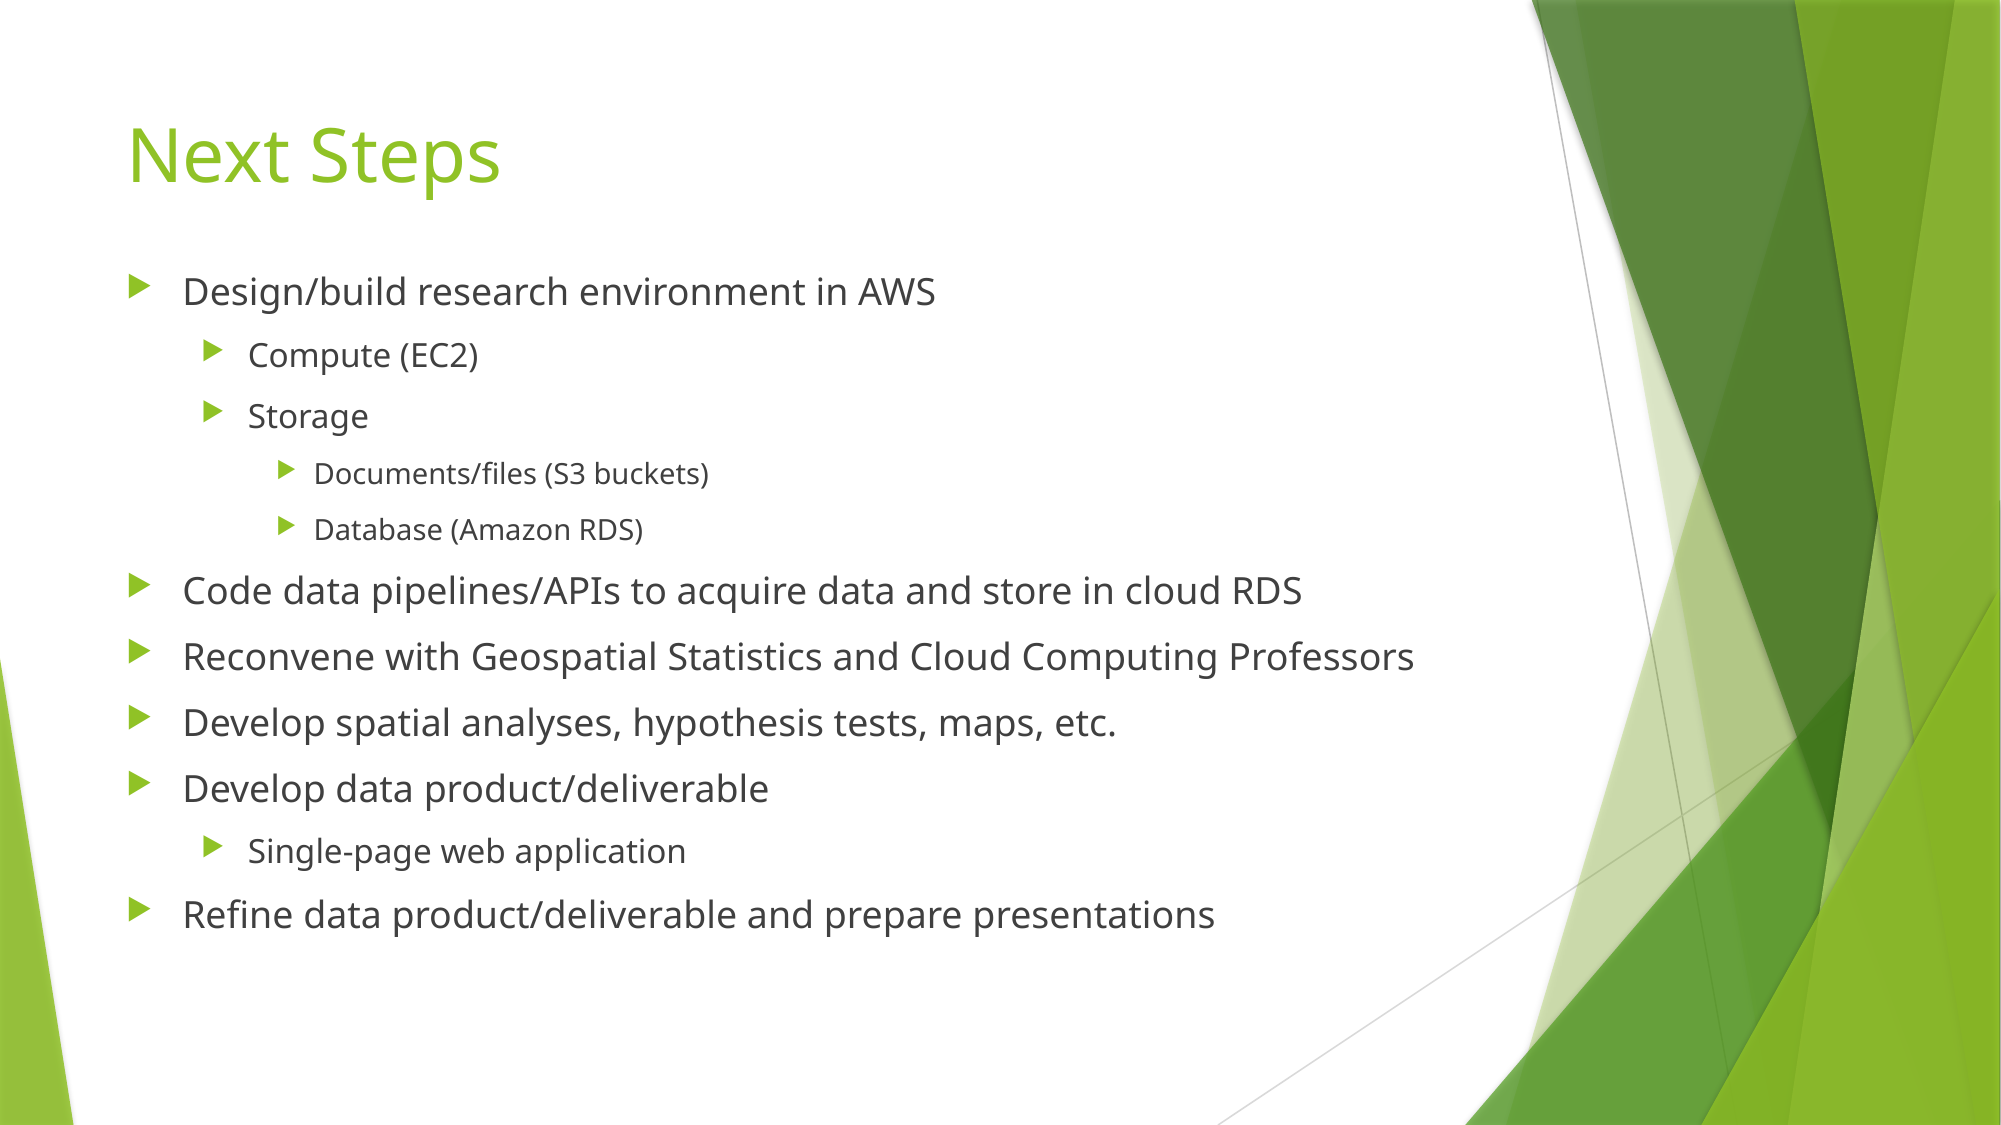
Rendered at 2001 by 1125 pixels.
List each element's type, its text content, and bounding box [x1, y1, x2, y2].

title Next Steps [111, 99, 1522, 260]
list Design/build research environment in AWS Compute (EC2) Storage Documents/files (S3 buckets) Database (Amazon RDS) Code data pipelines/APIs to acquire data and store in cloud RDS Reconvene with Geospatial Statistics and Cloud Computing Professors Develop spatial analyses, hypothesis tests, maps, etc. Develop data product/deliverable Single-page web application Refine data product/deliverable and prepare presentations [111, 260, 1522, 1103]
